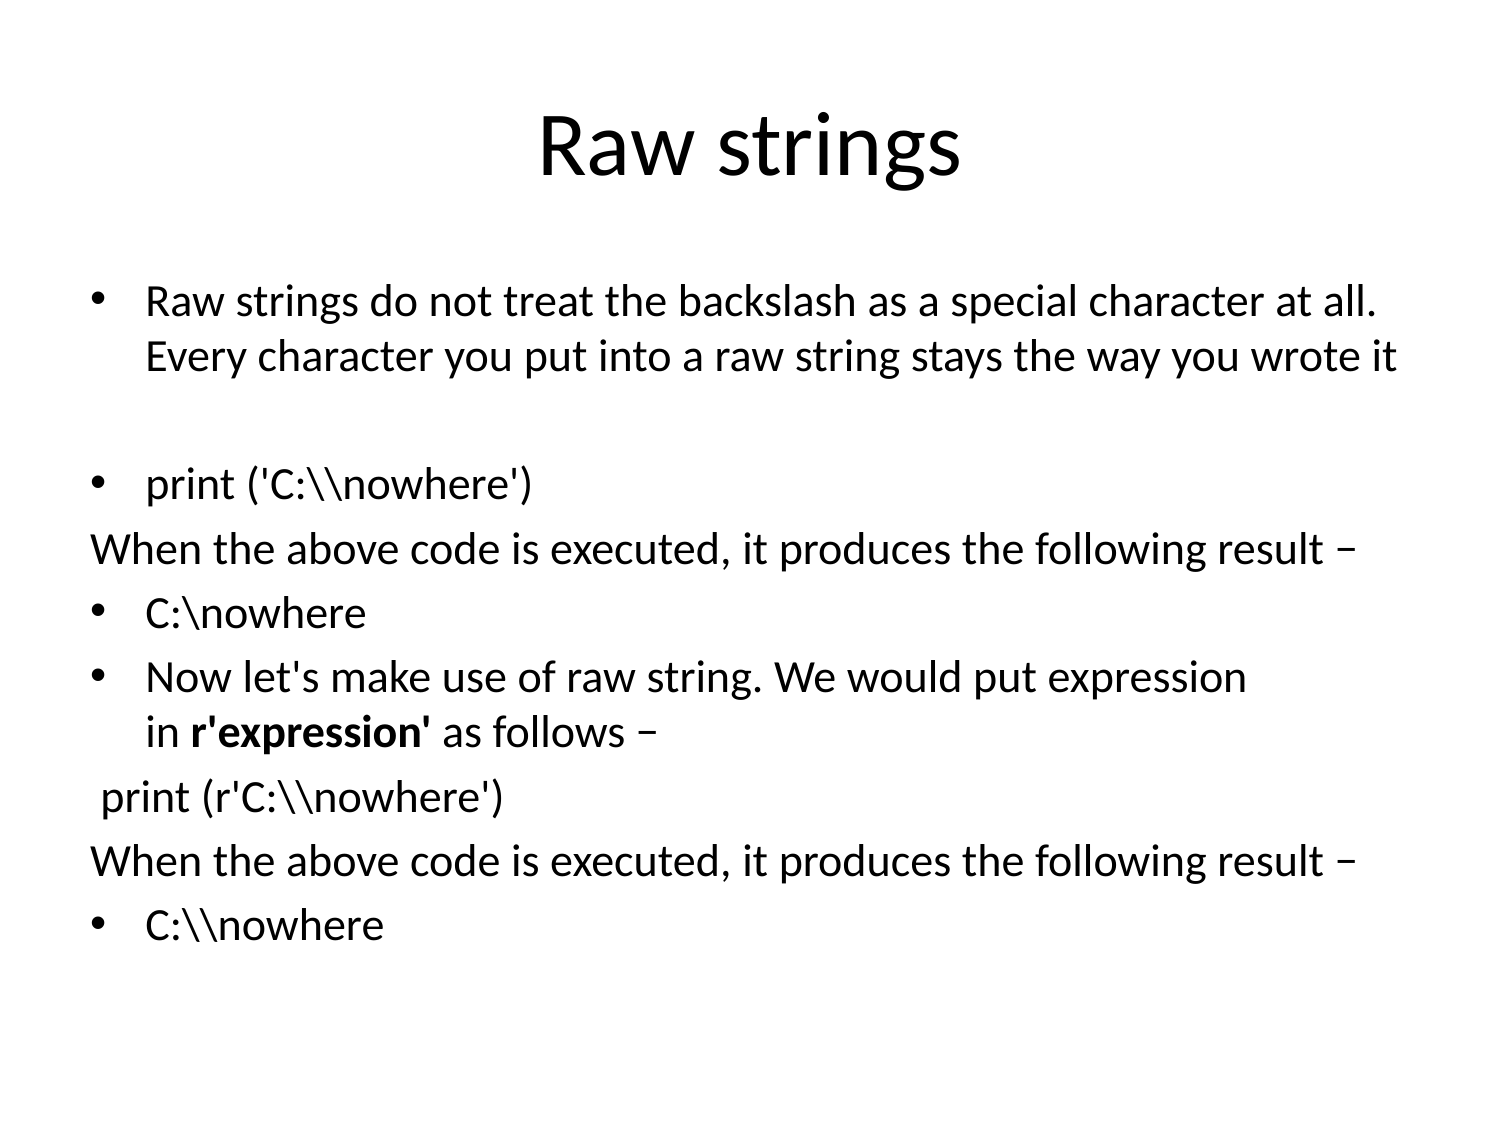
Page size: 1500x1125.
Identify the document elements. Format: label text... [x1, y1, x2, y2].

title Raw strings [75, 45, 1425, 233]
list Raw strings do not treat the backslash as a special character at all. Every character you put into a raw string stays the way you wrote it print ('C:\\nowhere') When the above code is executed, it produces the following result − C:\nowhere Now let's make use of raw string. We would put expression in r'expression' as follows − print (r'C:\\nowhere') When the above code is executed, it produces the following result − C:\\nowhere [75, 262, 1425, 1005]
